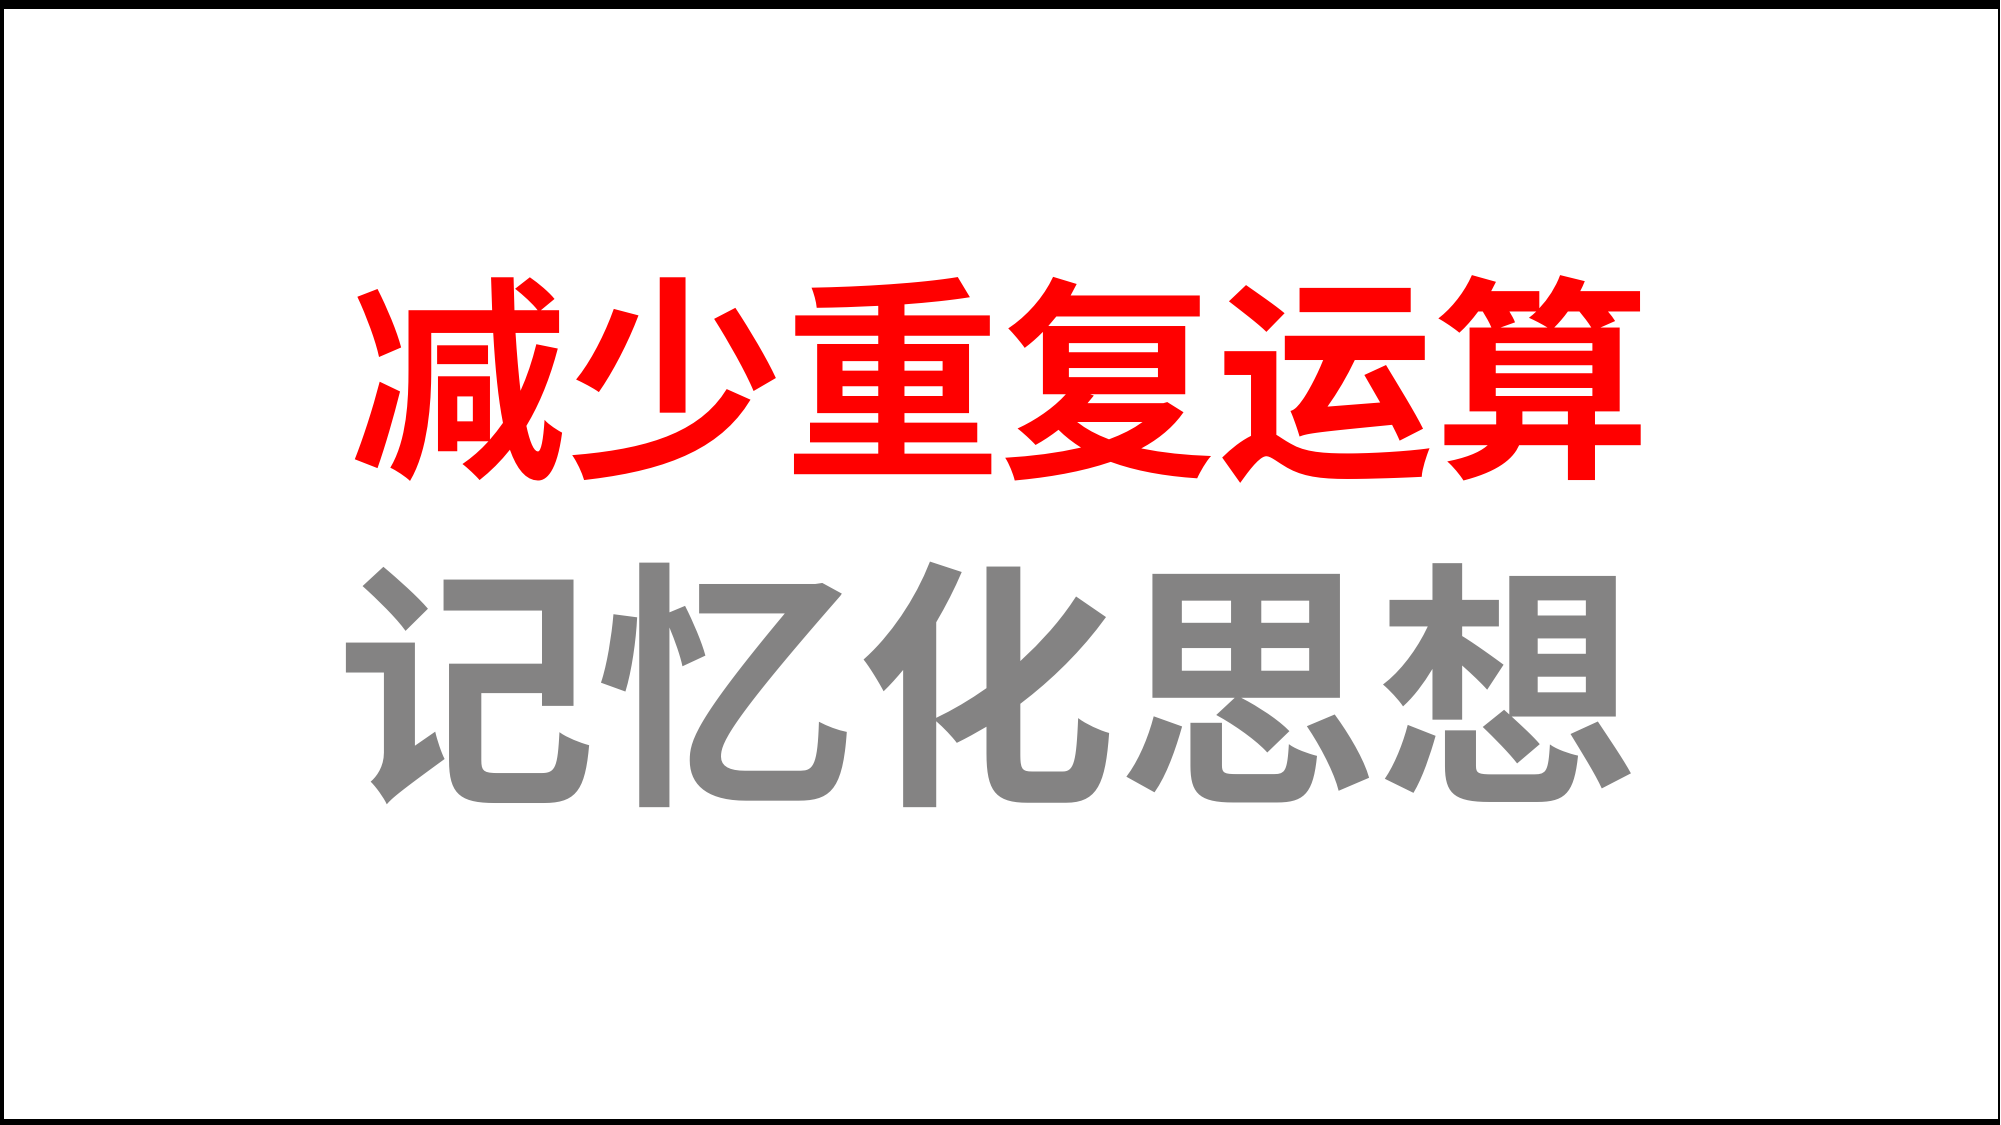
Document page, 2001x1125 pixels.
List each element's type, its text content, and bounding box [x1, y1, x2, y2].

table_header [1, 9, 1998, 1119]
text_box 减少重复运算 [225, 237, 1777, 512]
text_box 记忆化思想 [211, 516, 1764, 844]
